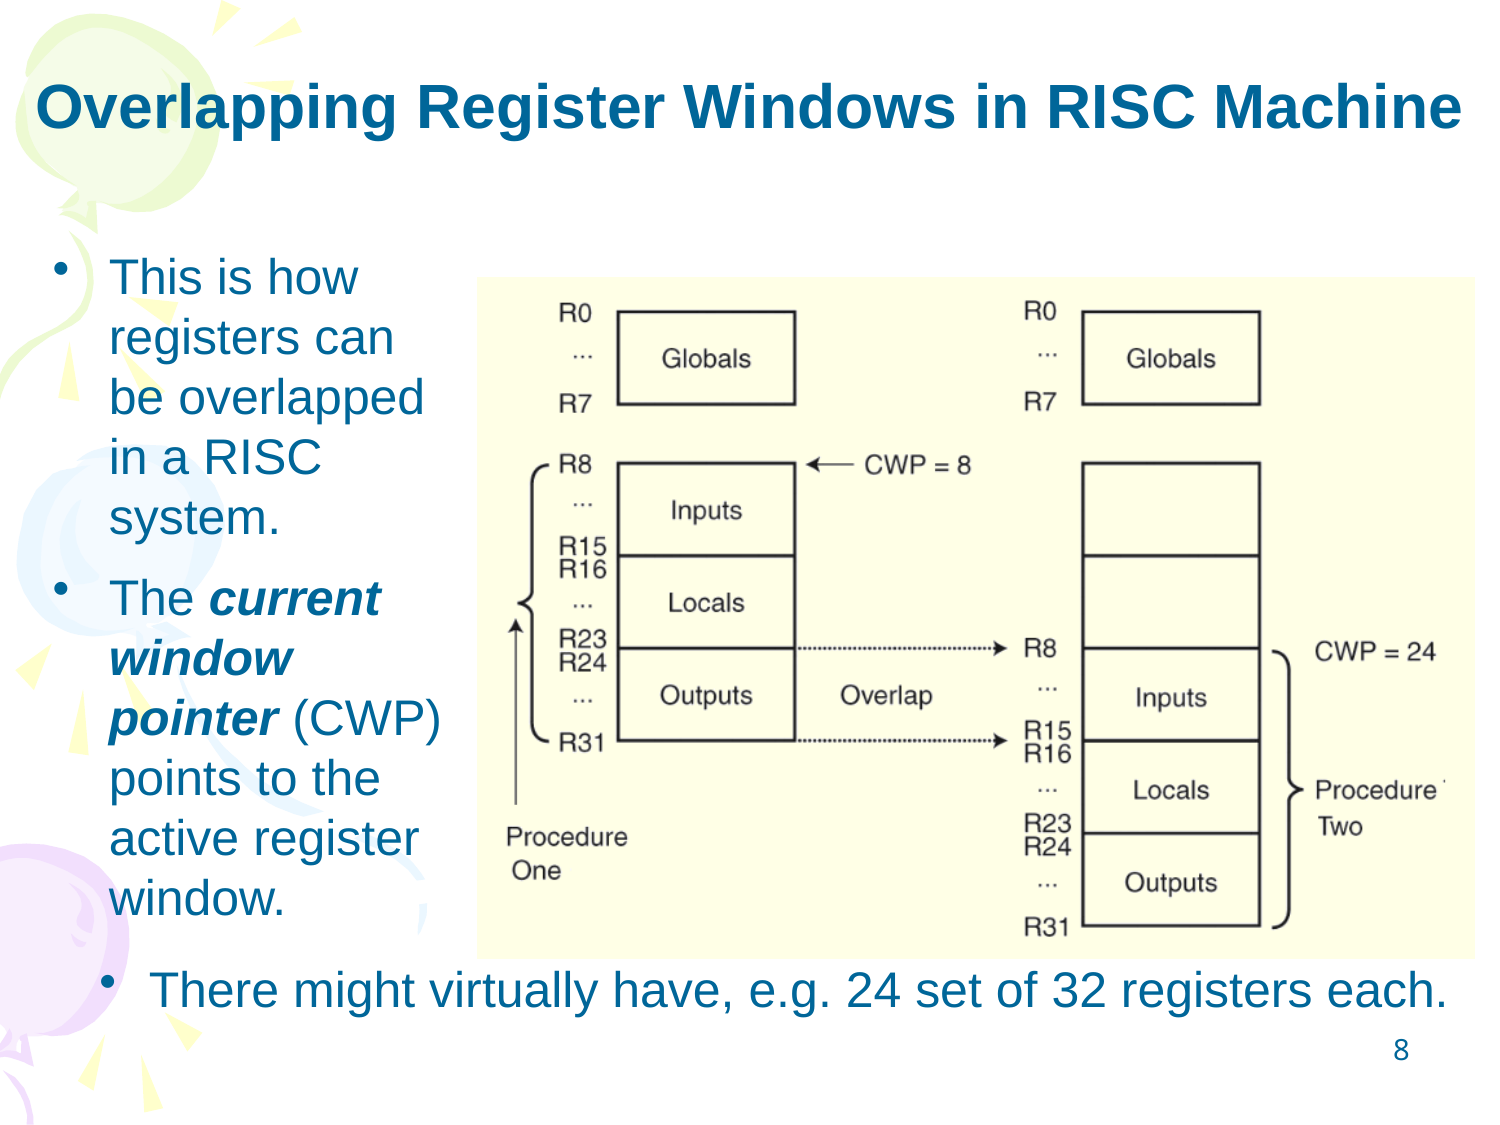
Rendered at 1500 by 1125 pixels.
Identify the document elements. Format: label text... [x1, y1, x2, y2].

picture [477, 276, 1476, 959]
title Overlapping Register Windows in RISC Machine [0, 47, 1500, 151]
list This is how registers can be overlapped in a RISC system. The current window pointer (CWP) points to the active register window. [37, 237, 475, 938]
slide_number 8 [1074, 1025, 1426, 1100]
text_box There might virtually have, e.g. 24 set of 32 registers each. [84, 949, 1465, 1025]
